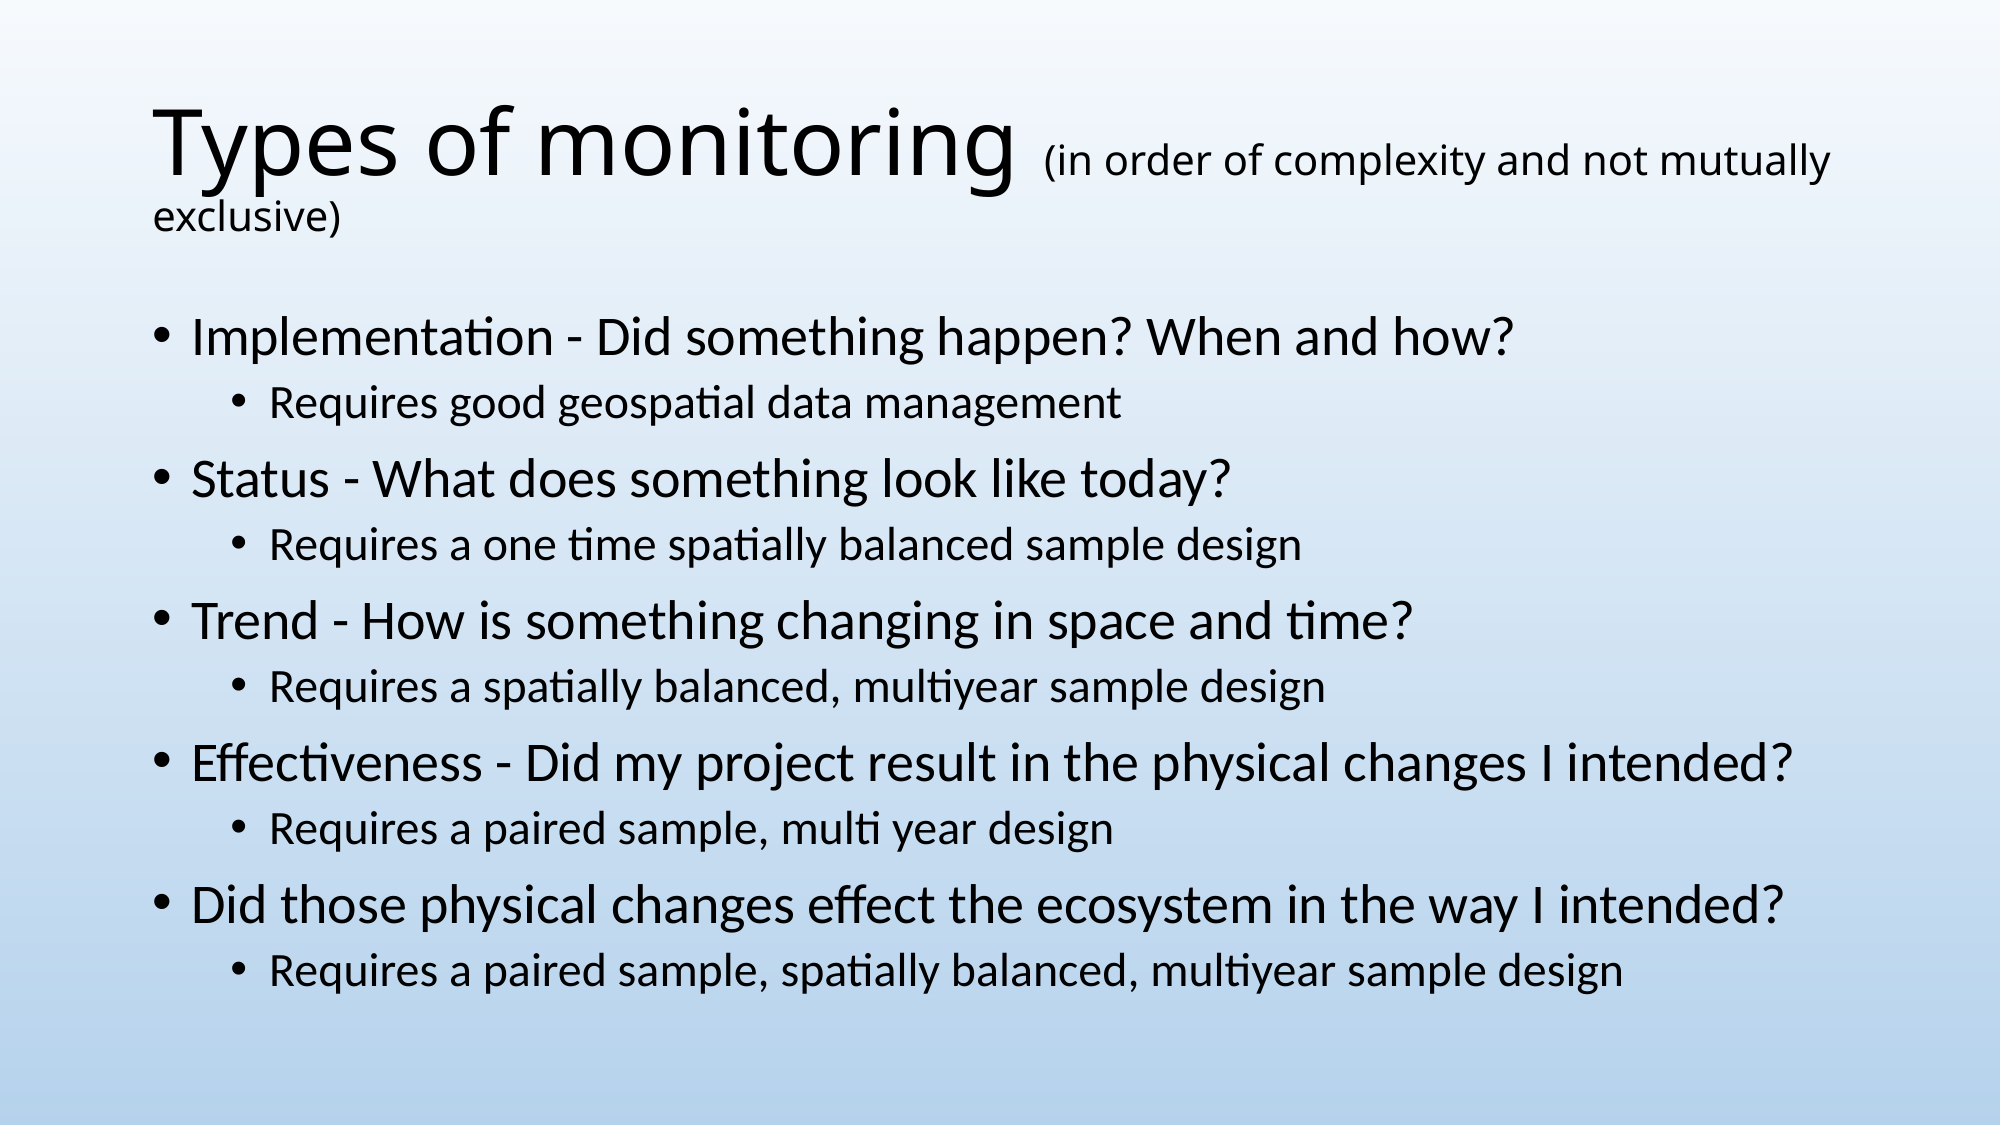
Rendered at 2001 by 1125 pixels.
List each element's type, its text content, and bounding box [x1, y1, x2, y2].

list Implementation - Did something happen? When and how? Requires good geospatial data management Status - What does something look like today? Requires a one time spatially balanced sample design Trend - How is something changing in space and time? Requires a spatially balanced, multiyear sample design Effectiveness - Did my project result in the physical changes I intended? Requires a paired sample, multi year design Did those physical changes effect the ecosystem in the way I intended? Requires a paired sample, spatially balanced, multiyear sample design [137, 299, 1863, 1014]
title Types of monitoring (in order of complexity and not mutually exclusive) [137, 59, 1863, 278]
